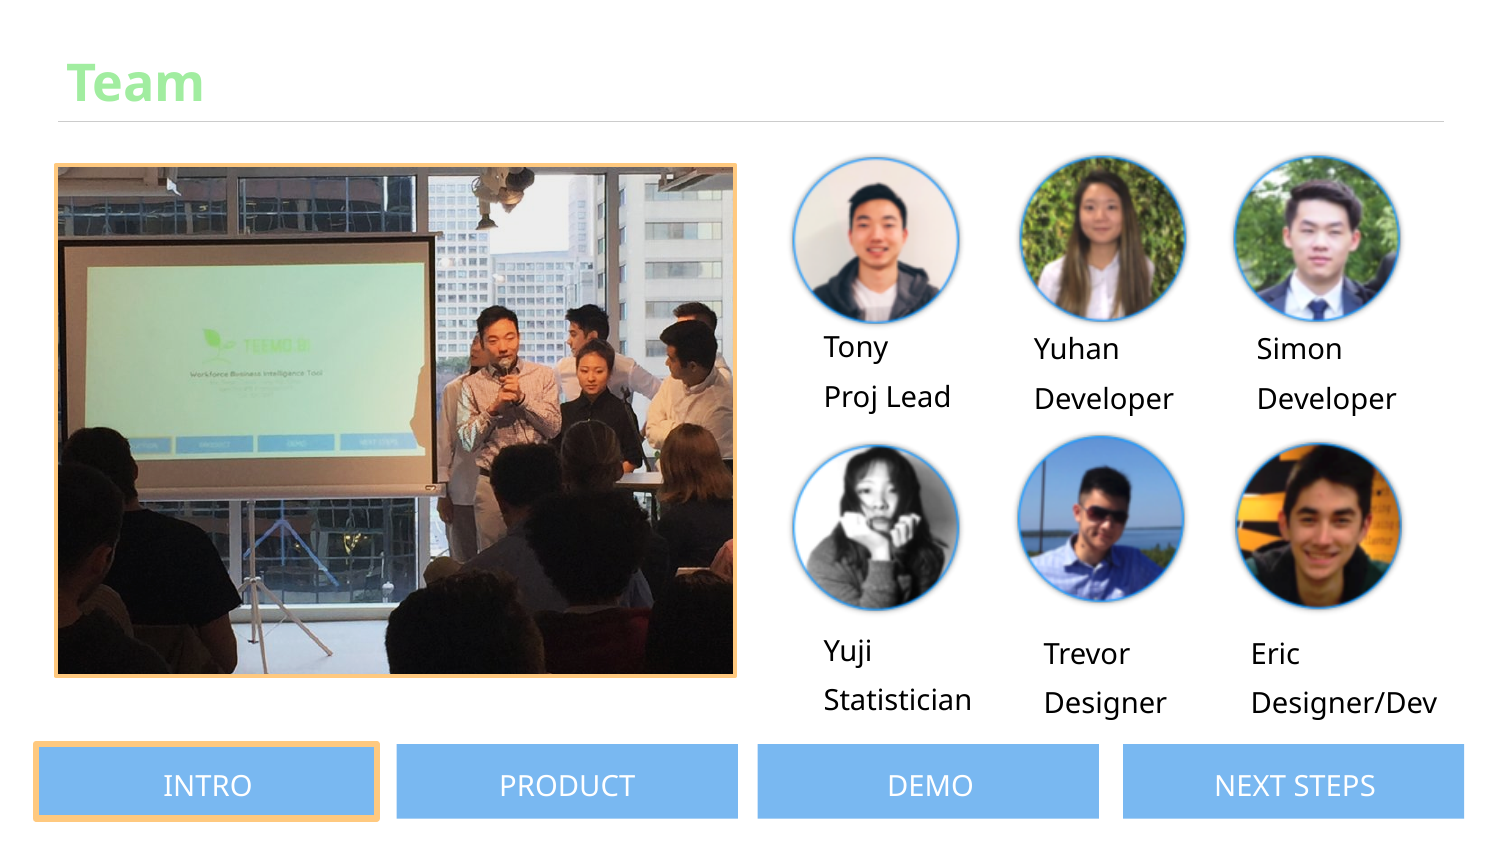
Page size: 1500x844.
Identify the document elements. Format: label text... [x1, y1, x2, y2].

picture [1223, 145, 1413, 334]
text_box Tony Proj Lead [808, 313, 993, 412]
picture [57, 167, 733, 674]
text_box Team [37, 34, 1500, 133]
text_box [396, 744, 738, 819]
text_box Eric Designer/Dev [1235, 619, 1465, 719]
picture [1008, 145, 1199, 334]
text_box Trevor Designer [1028, 619, 1213, 719]
text_box Yuji Statistician [808, 616, 993, 715]
picture [782, 145, 972, 335]
text_box [757, 744, 1099, 819]
text_box Simon Developer [1241, 315, 1426, 414]
text_box Yuhan Developer [1018, 315, 1203, 414]
picture [1223, 432, 1413, 623]
text_box INTRO [76, 752, 340, 811]
text_box PRODUCT [475, 752, 660, 811]
picture [1006, 425, 1197, 615]
text_box DEMO [772, 752, 1089, 811]
text_box NEXT STEPS [1176, 752, 1414, 811]
text_box [35, 744, 377, 819]
picture [782, 434, 972, 623]
text_box [1123, 744, 1465, 819]
